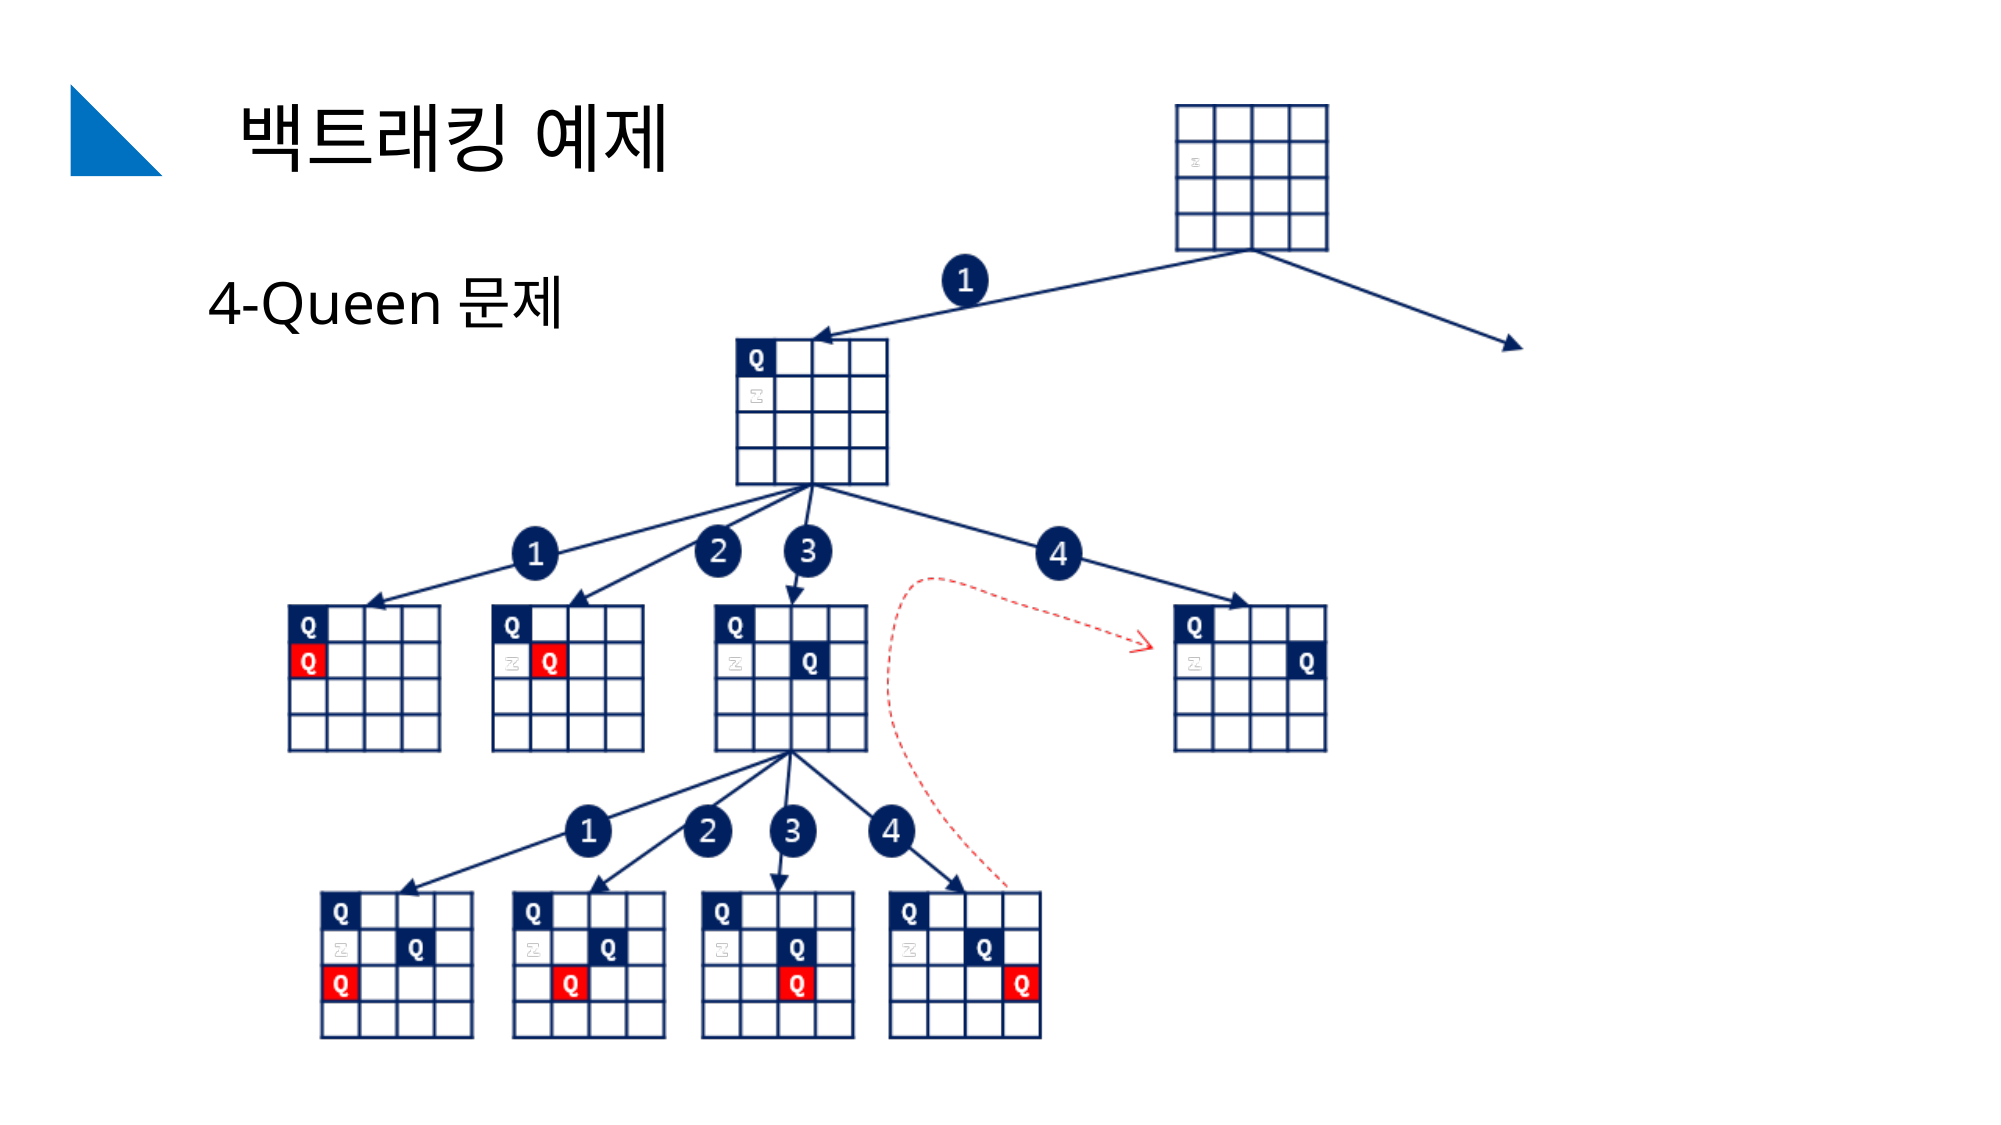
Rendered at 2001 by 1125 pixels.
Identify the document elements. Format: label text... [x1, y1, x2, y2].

text_box 백트래킹 예제 [222, 84, 1087, 189]
text_box 4-Queen문제 [194, 224, 287, 344]
text_box [69, 81, 166, 178]
picture [287, 104, 1544, 1041]
